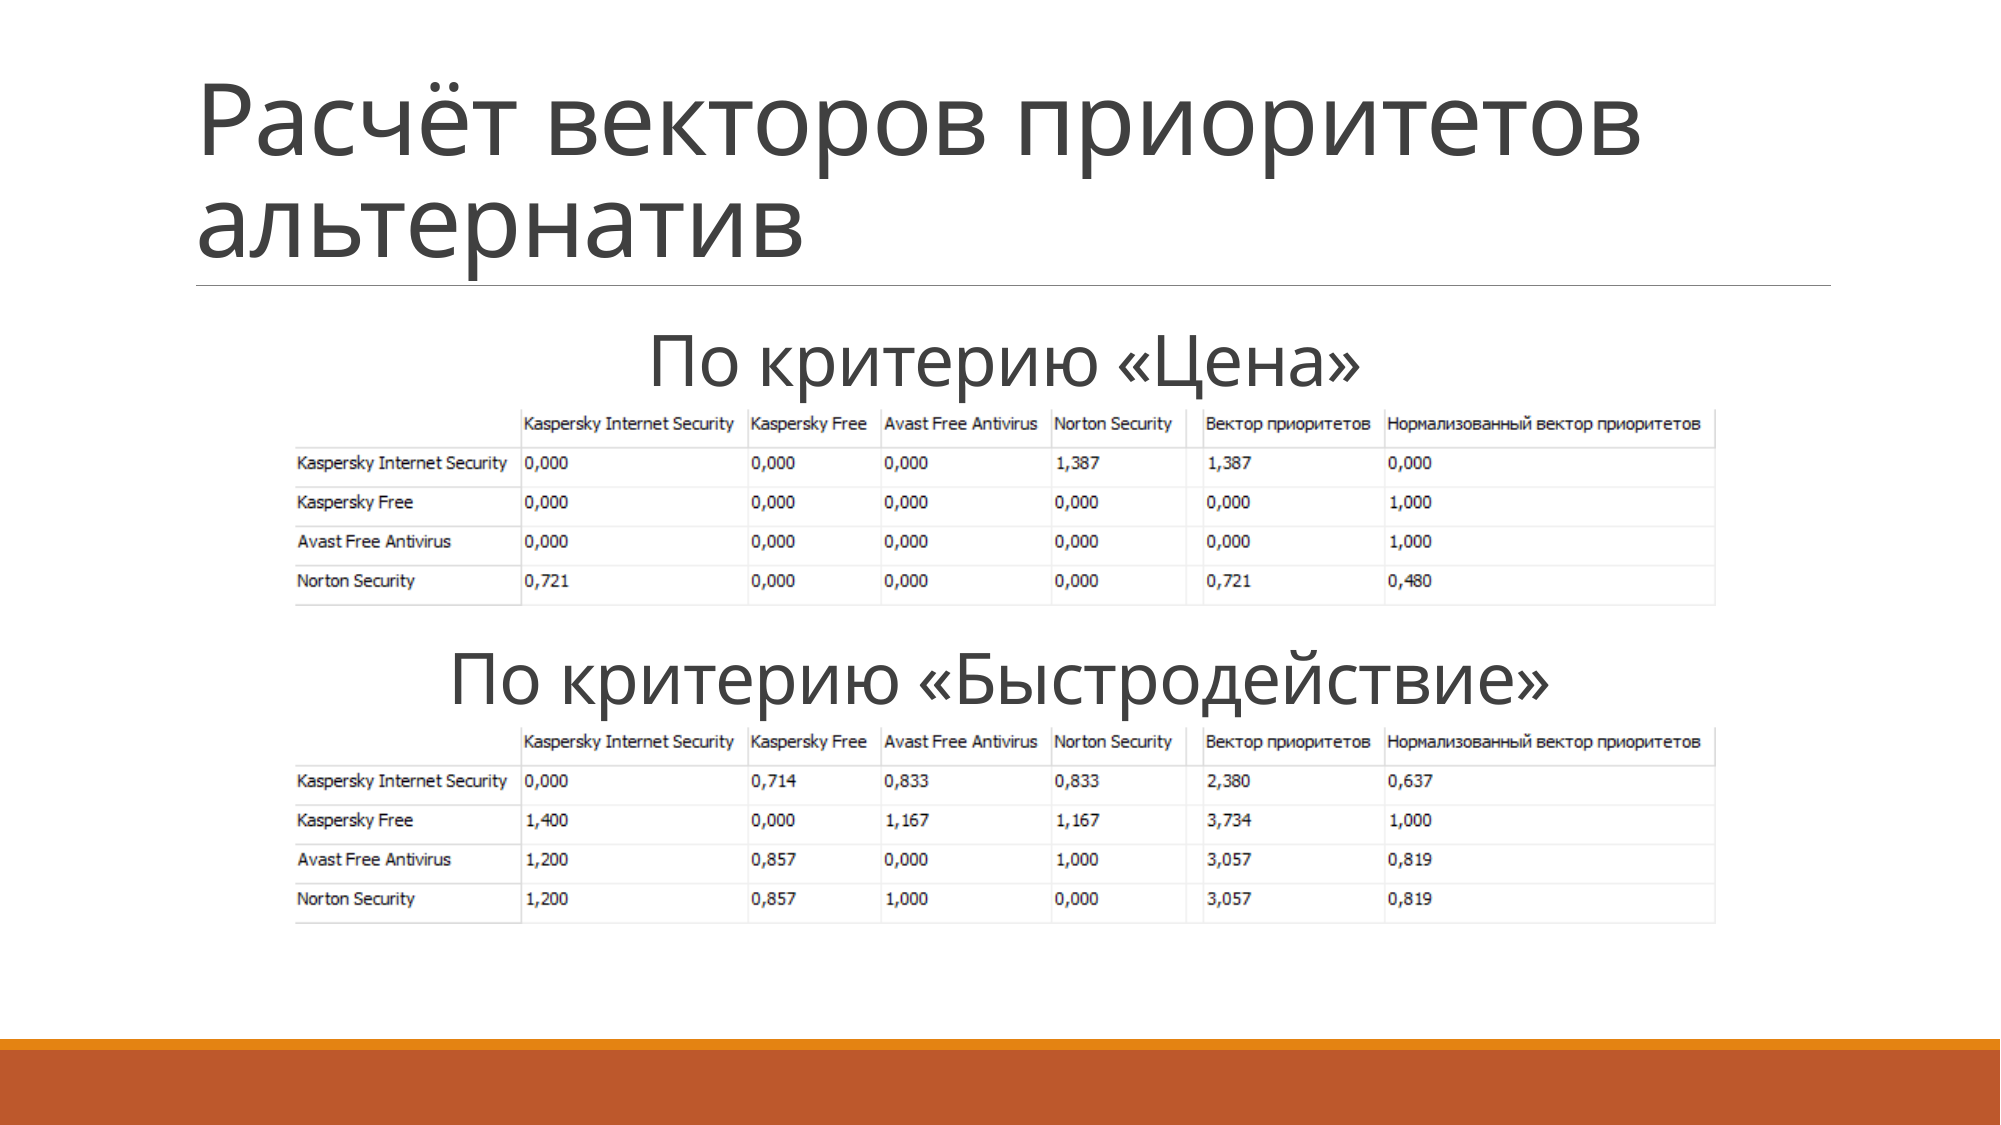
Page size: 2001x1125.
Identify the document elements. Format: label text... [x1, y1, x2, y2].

text_box По критерию «Цена» [4, 320, 2000, 409]
title Расчёт векторов приоритетов альтернатив [180, 47, 2000, 285]
text_box По критерию «Быстродействие» [0, 638, 2000, 727]
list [294, 407, 1716, 606]
picture [294, 726, 1716, 924]
